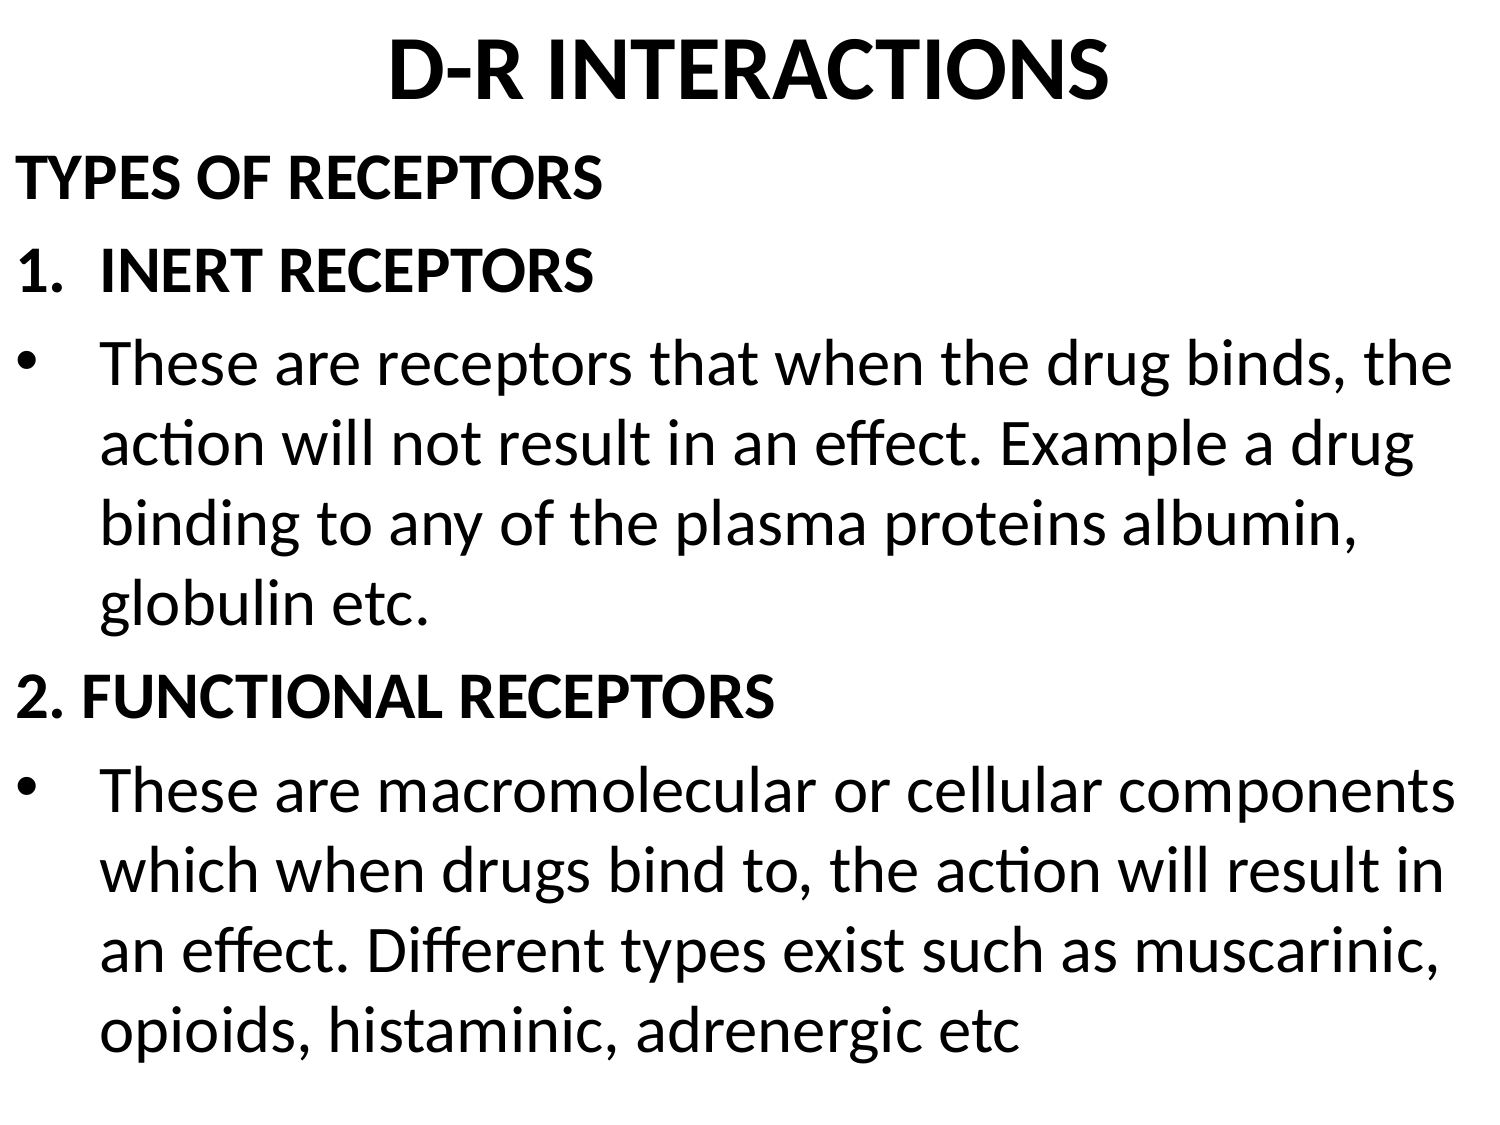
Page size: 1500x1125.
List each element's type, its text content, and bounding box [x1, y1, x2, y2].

title D-R INTERACTIONS [75, 0, 1425, 125]
list TYPES OF RECEPTORS INERT RECEPTORS These are receptors that when the drug binds, the action will not result in an effect. Example a drug binding to any of the plasma proteins albumin, globulin etc. 2. FUNCTIONAL RECEPTORS These are macromolecular or cellular components which when drugs bind to, the action will result in an effect. Different types exist such as muscarinic, opioids, histaminic, adrenergic etc [0, 125, 1500, 1125]
